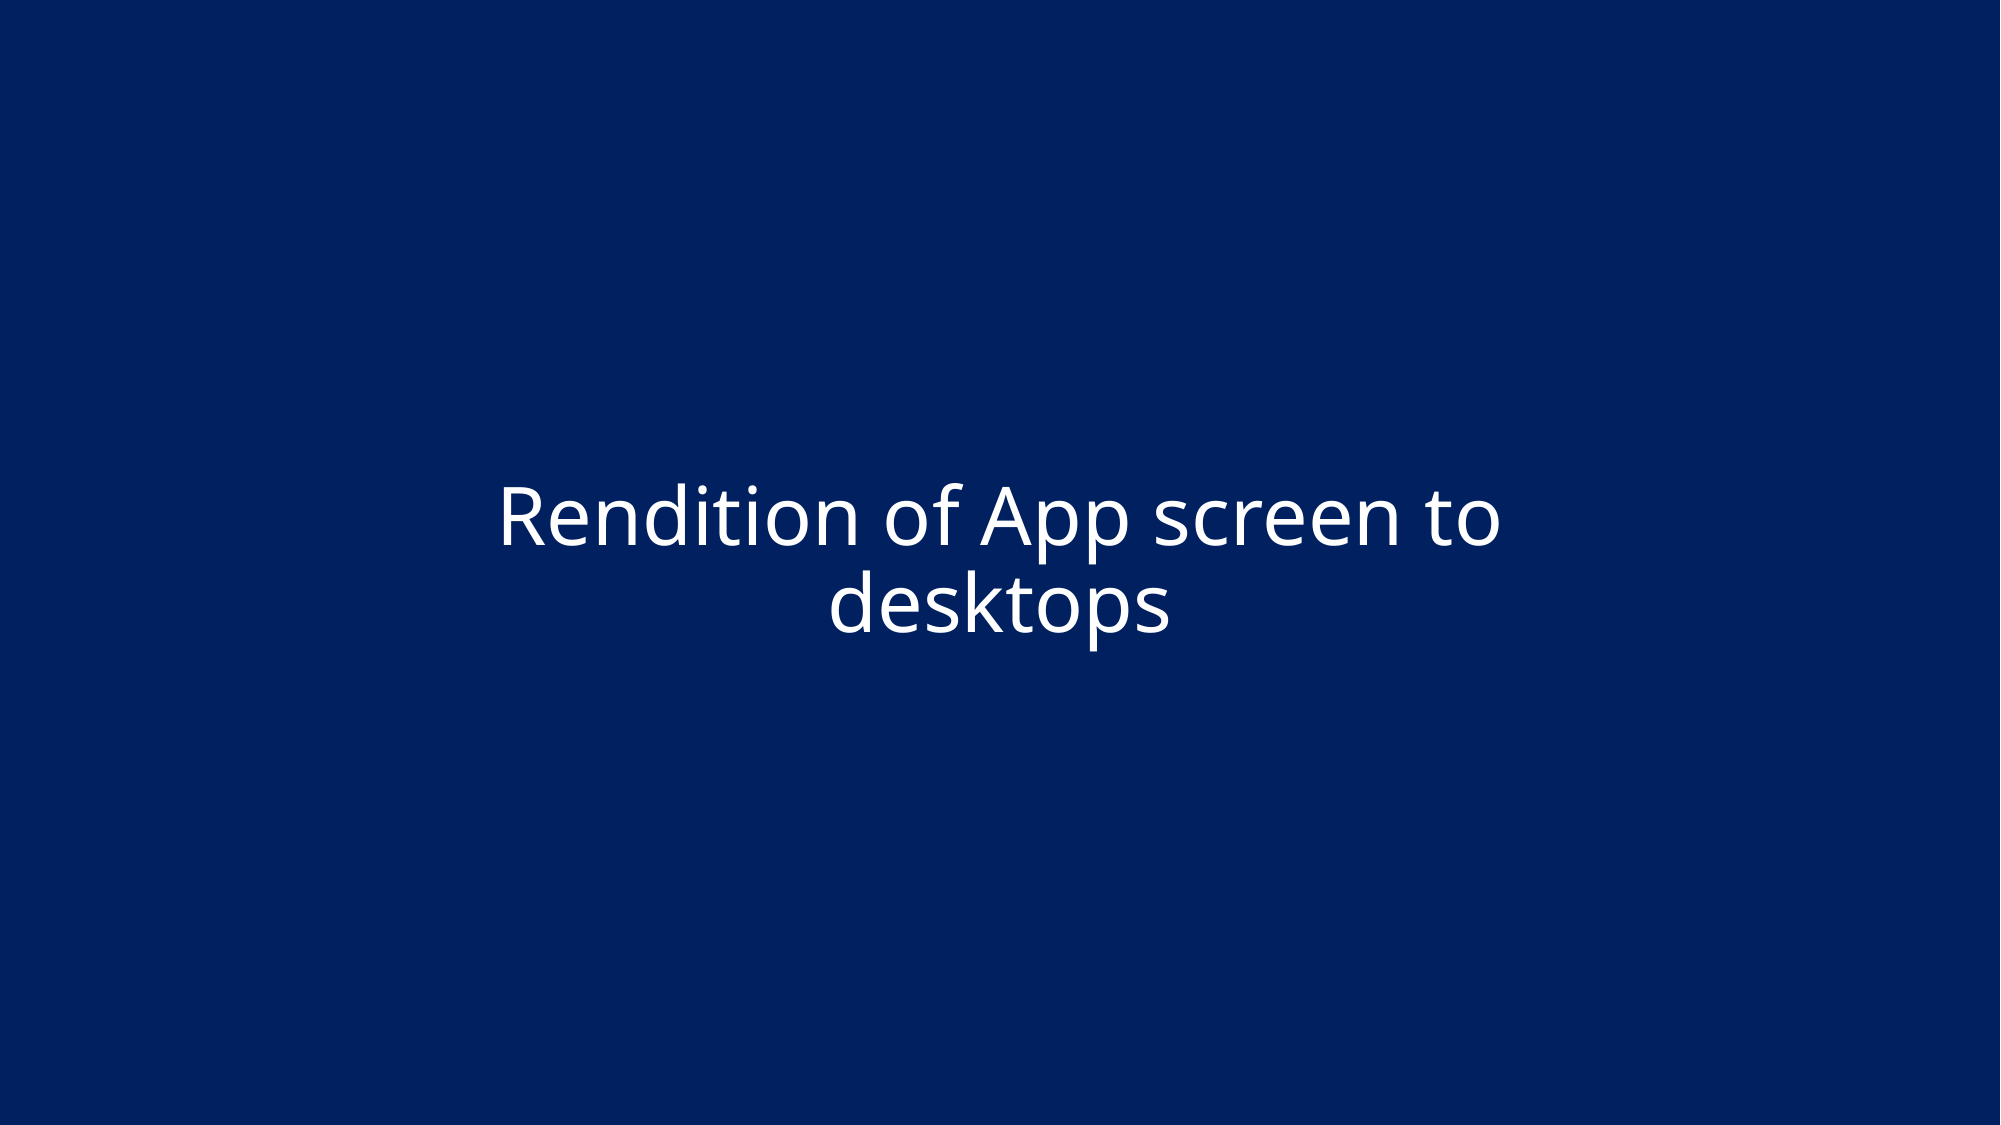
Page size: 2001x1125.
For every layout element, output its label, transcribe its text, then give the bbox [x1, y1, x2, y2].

title Rendition of App screen to desktops [472, 466, 1527, 659]
